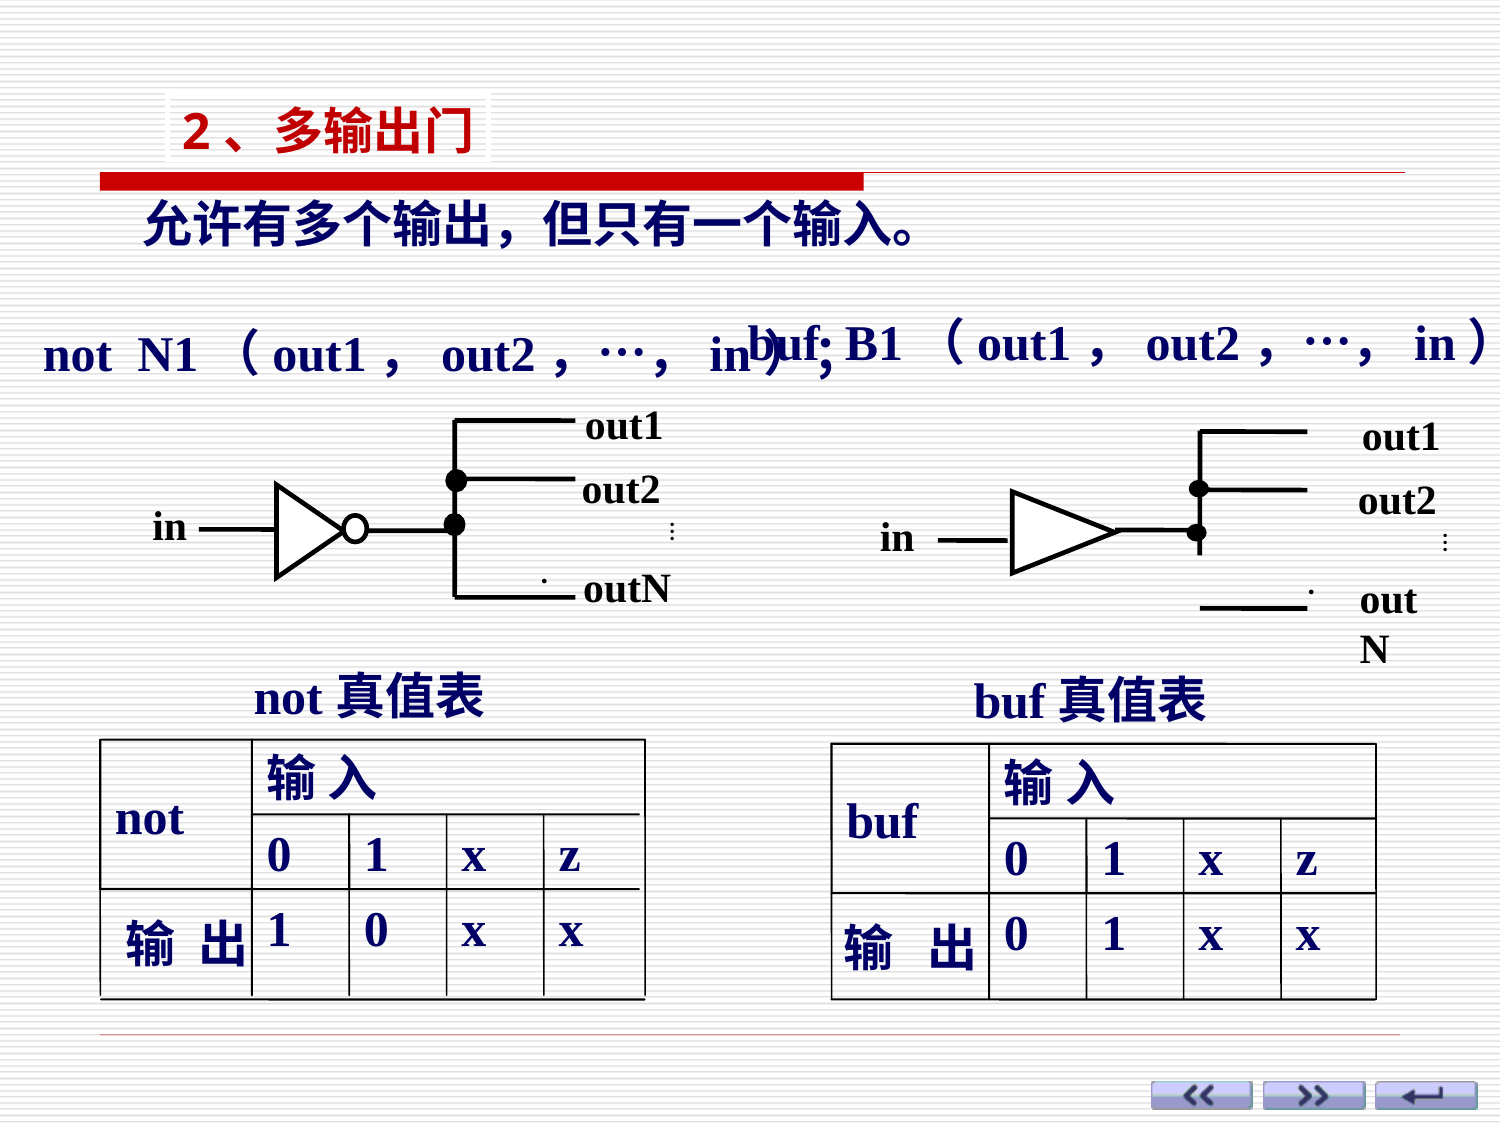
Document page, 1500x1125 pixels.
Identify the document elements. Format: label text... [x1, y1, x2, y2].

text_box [823, 660, 1377, 1000]
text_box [879, 408, 1465, 609]
text_box 2、多输出门 [167, 92, 489, 160]
text_box 允许有多个输出，但只有一个输入。 [127, 184, 969, 260]
text_box not N1（out1，out2，…，in）； [0, 314, 831, 390]
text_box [152, 397, 692, 616]
picture [0, 0, 1500, 314]
text_box buf B1（out1，out2，…，in）； [732, 302, 1500, 378]
picture [0, 378, 1500, 1125]
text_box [100, 656, 646, 1000]
